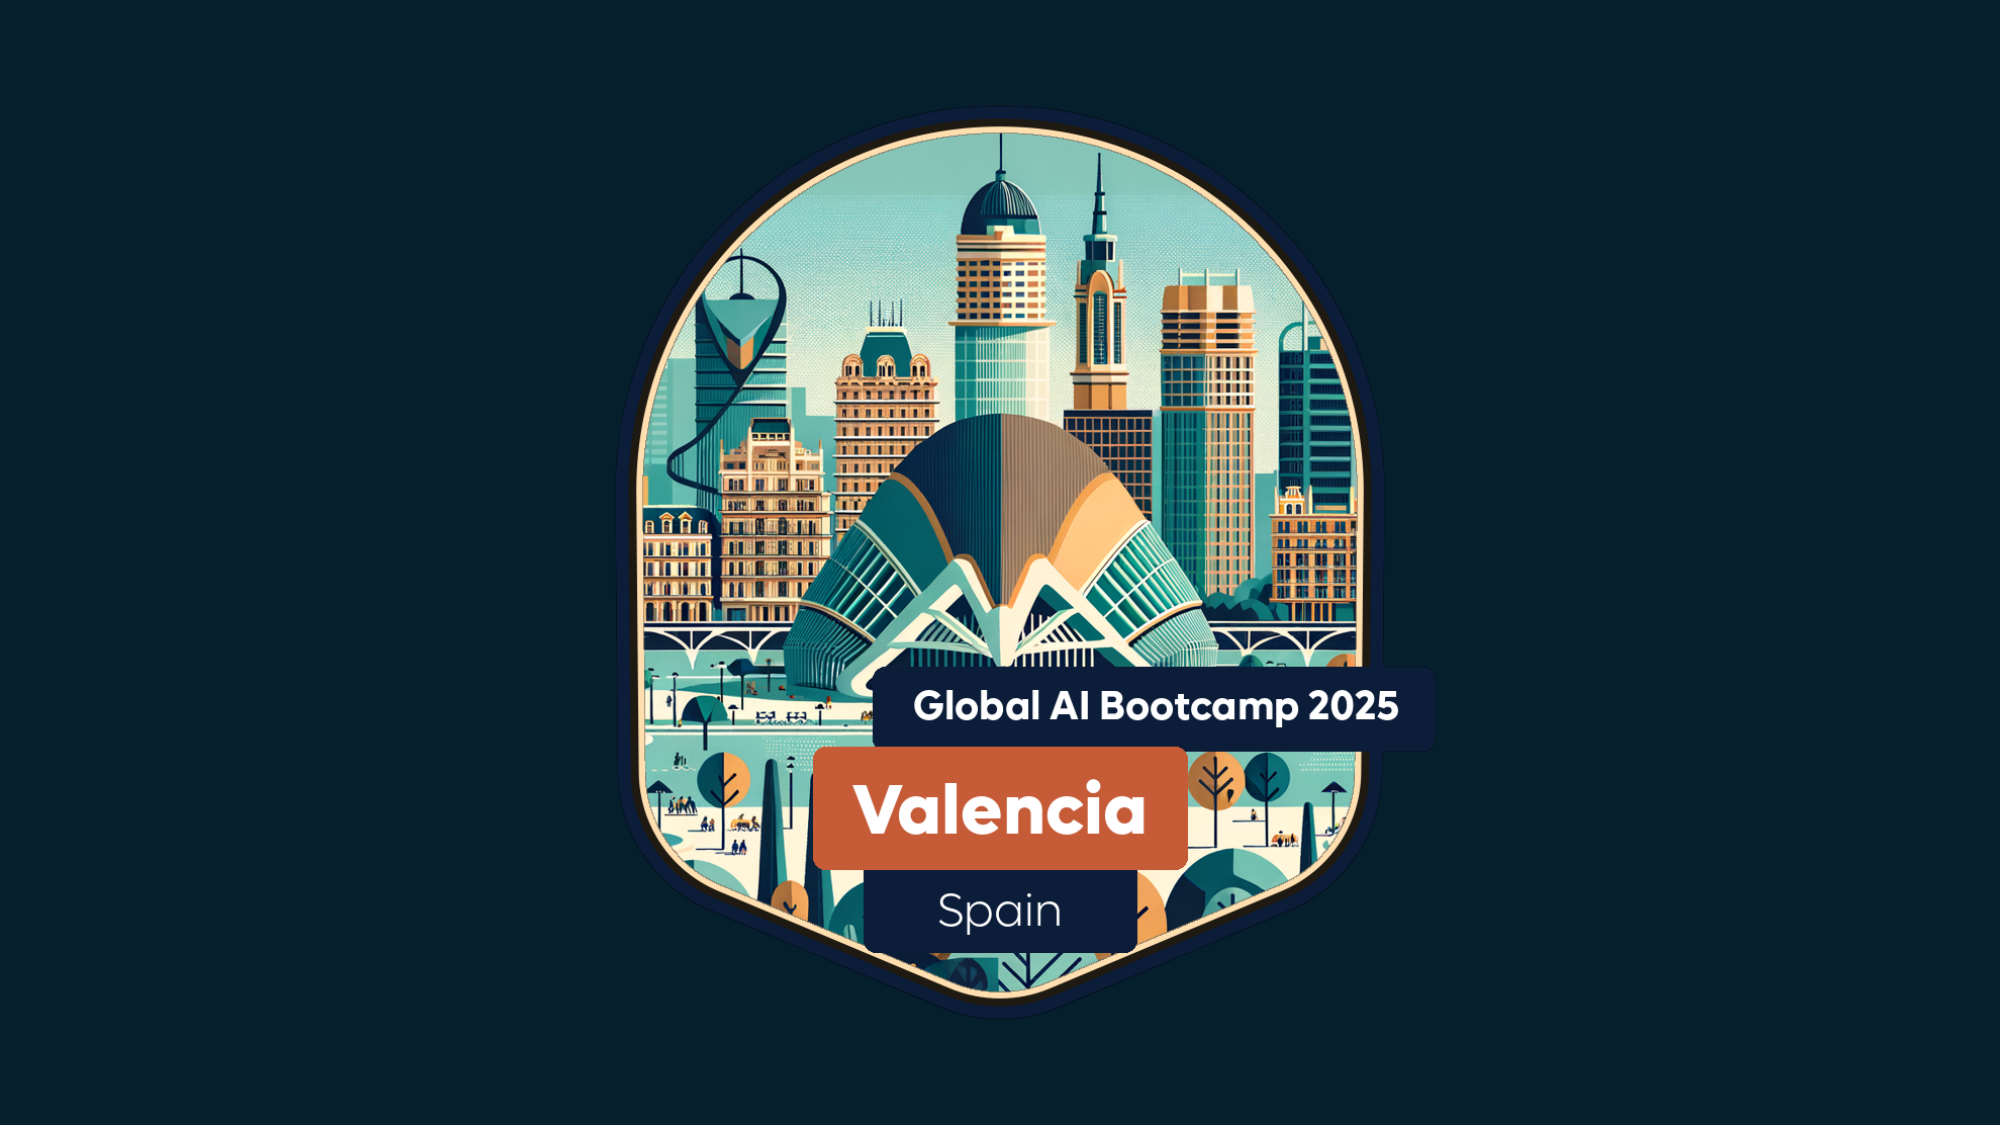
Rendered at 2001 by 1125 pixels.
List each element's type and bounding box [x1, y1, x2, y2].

picture [525, 87, 1475, 1038]
